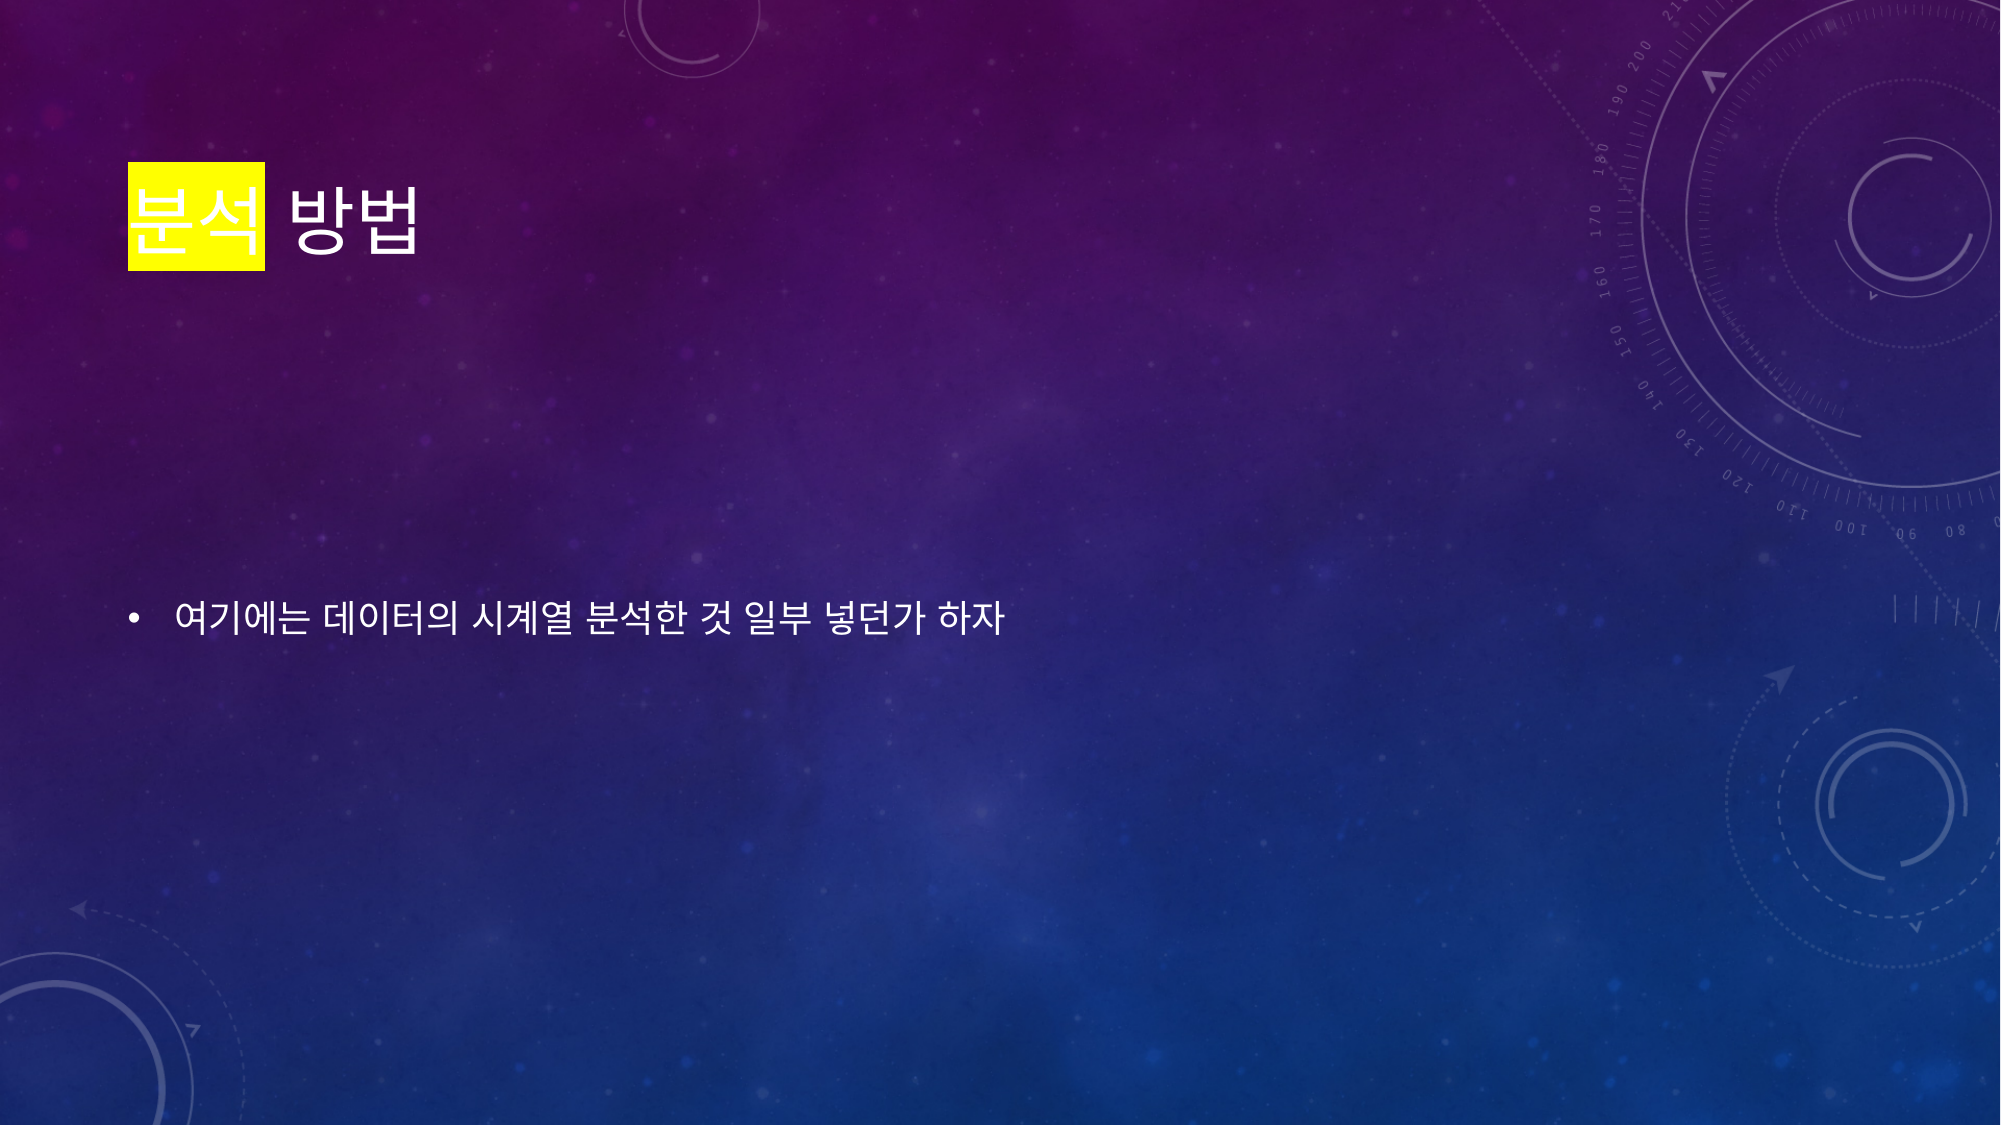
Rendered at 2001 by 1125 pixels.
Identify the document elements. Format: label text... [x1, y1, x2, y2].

title 분석 방법 [112, 99, 1775, 339]
list 여기에는 데이터의 시계열 분석한 것 일부 넣던가 하자 [112, 351, 1775, 950]
picture [0, 0, 2001, 1125]
